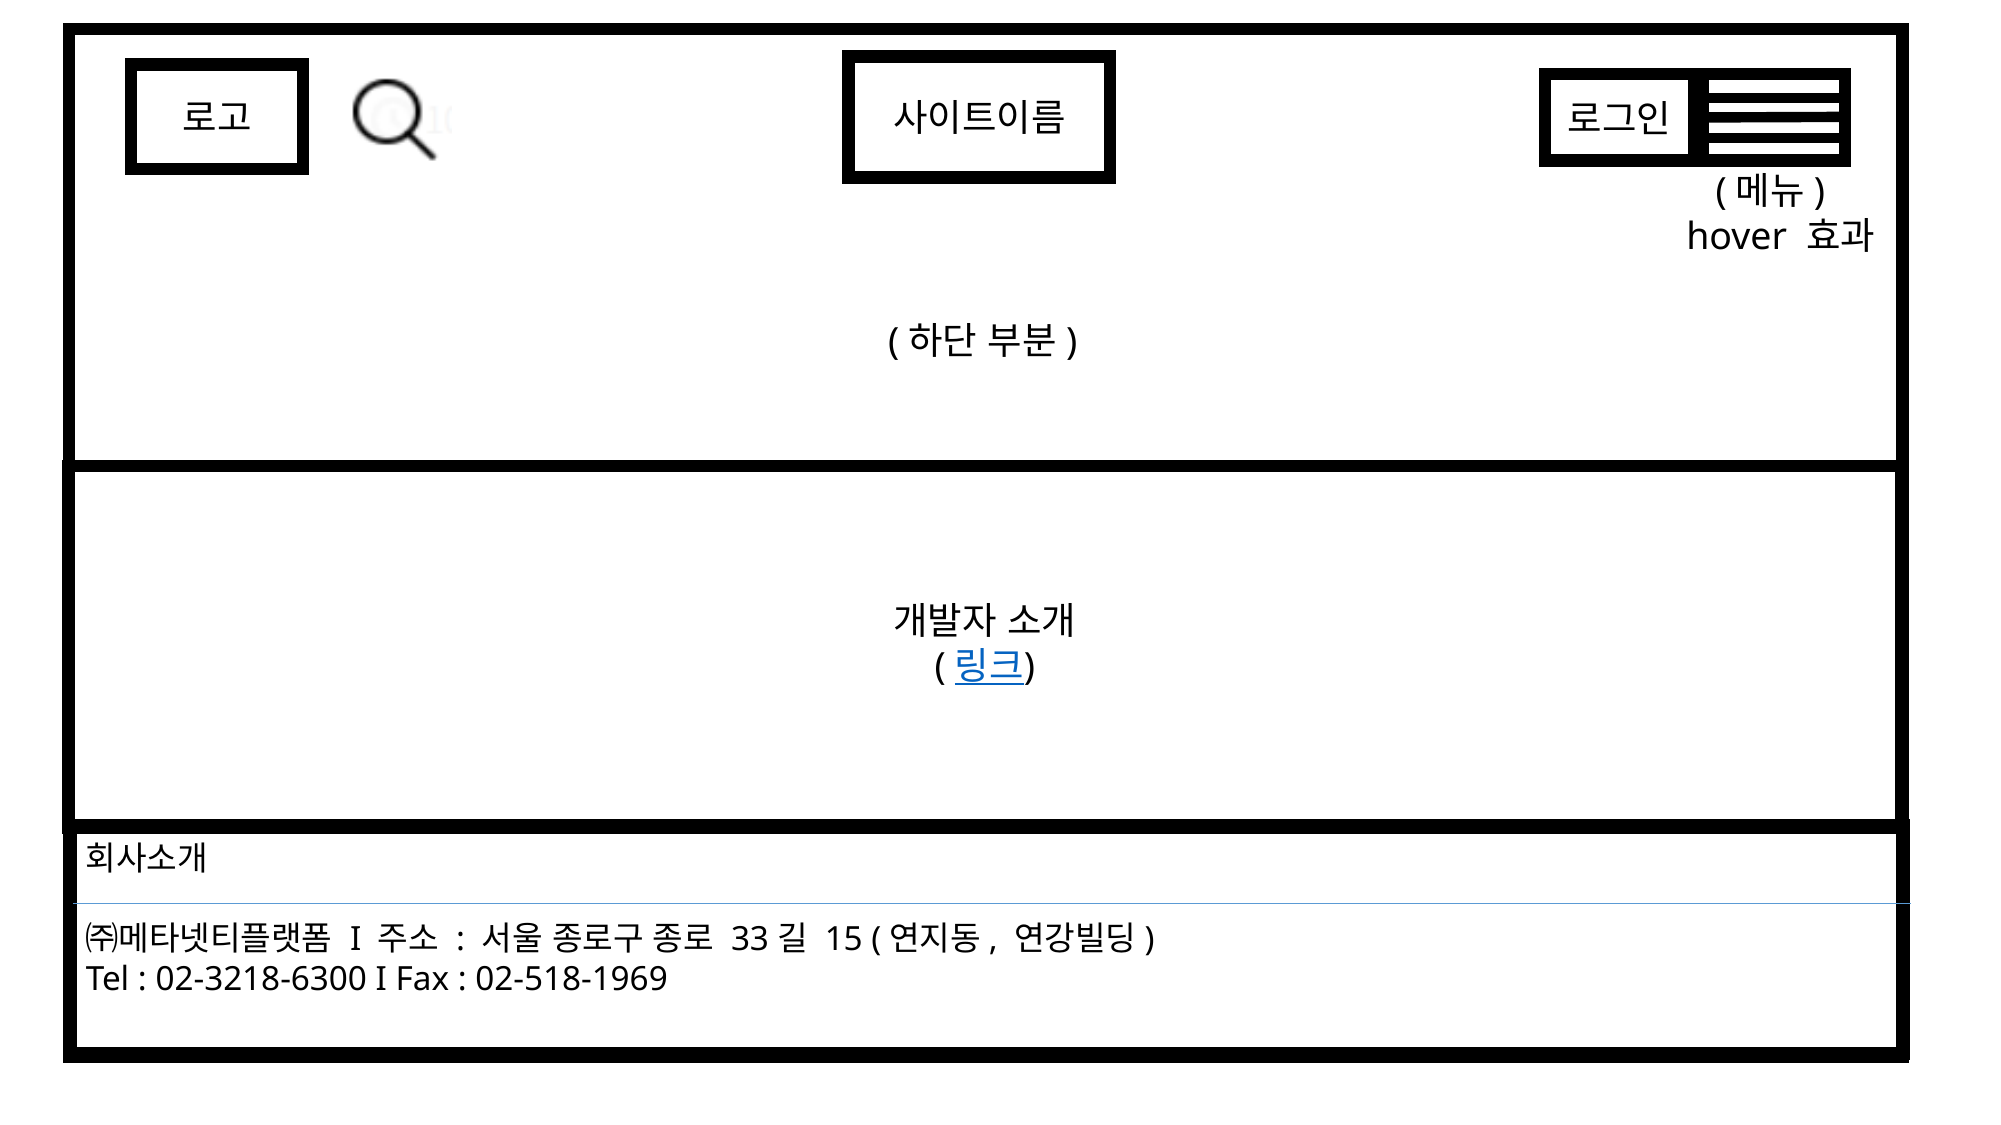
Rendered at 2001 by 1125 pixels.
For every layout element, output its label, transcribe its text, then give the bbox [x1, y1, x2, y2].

text_box 회사소개 ㈜메타넷티플랫폼 I 주소 : 서울 종로구 종로 33길 15 (연지동, 연강빌딩) Tel : 02-3218-6300 I Fax : 02-518-1969 [70, 824, 1905, 1055]
text_box 로고 [130, 63, 304, 170]
text_box (하단 부분) [497, 309, 1469, 370]
text_box (메뉴) hover 효과 [1671, 159, 2000, 265]
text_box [1701, 74, 1845, 161]
text_box [68, 28, 1903, 824]
text_box 개발자 소개 (링크) [67, 465, 1902, 829]
text_box [68, 829, 1903, 1058]
text_box [525, 977, 1587, 1038]
text_box 사이트이름 [847, 55, 1111, 178]
text_box 로그인 [1544, 73, 1695, 162]
picture [338, 73, 452, 170]
